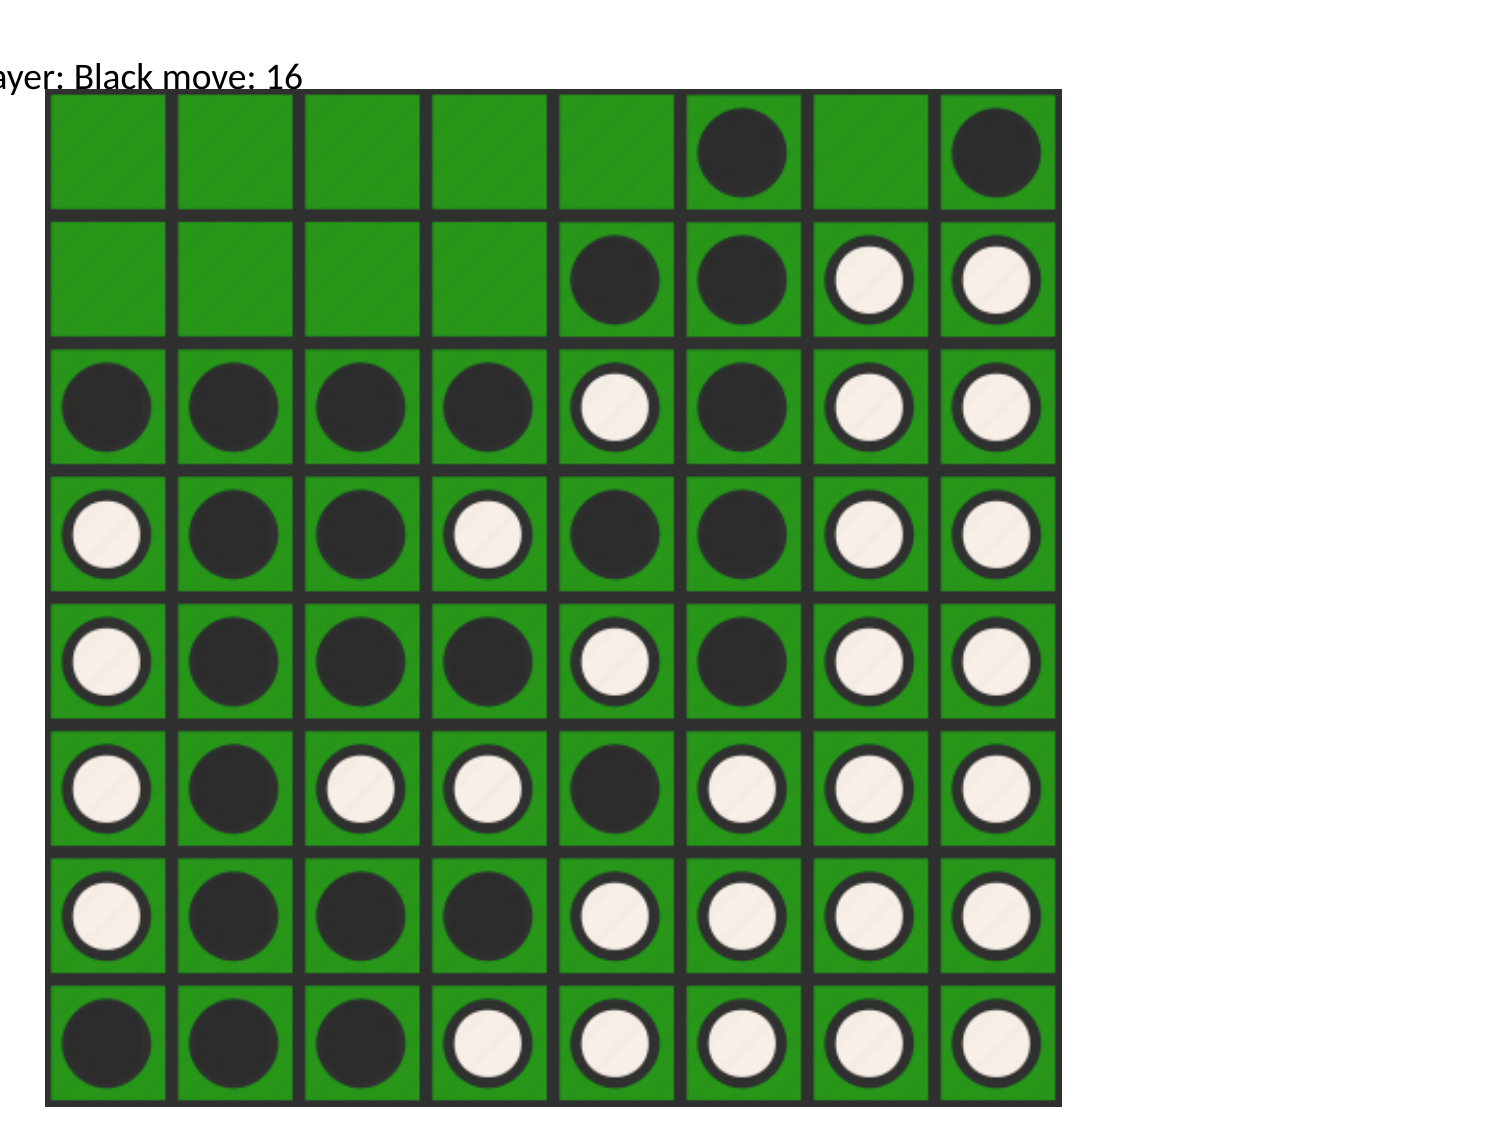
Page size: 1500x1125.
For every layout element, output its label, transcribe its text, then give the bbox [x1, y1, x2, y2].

picture [44, 89, 1062, 1107]
text_box turn: 51 player: Black move: 16 [0, 44, 319, 105]
